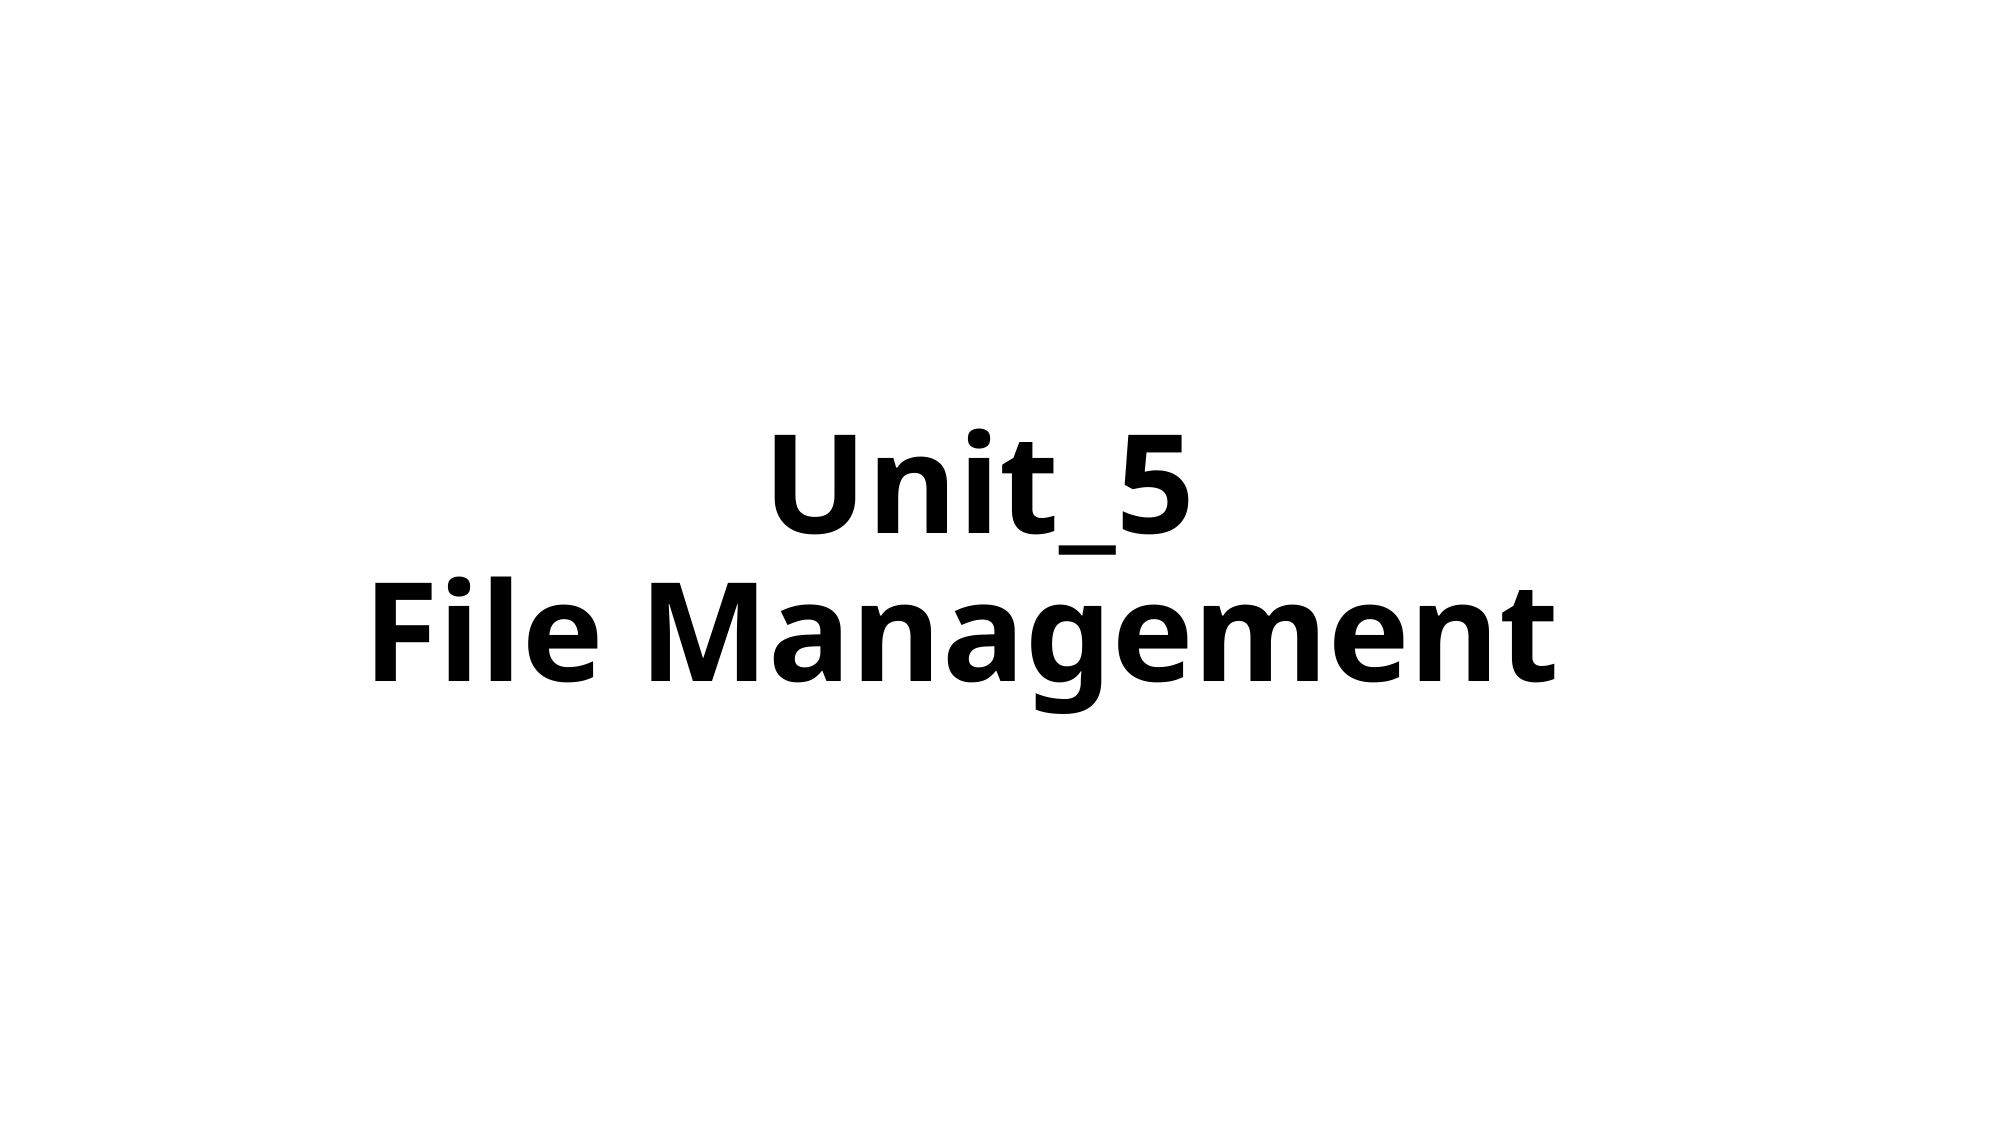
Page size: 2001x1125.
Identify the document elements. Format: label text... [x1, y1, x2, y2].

title Unit_5 File Management [229, 327, 1730, 719]
